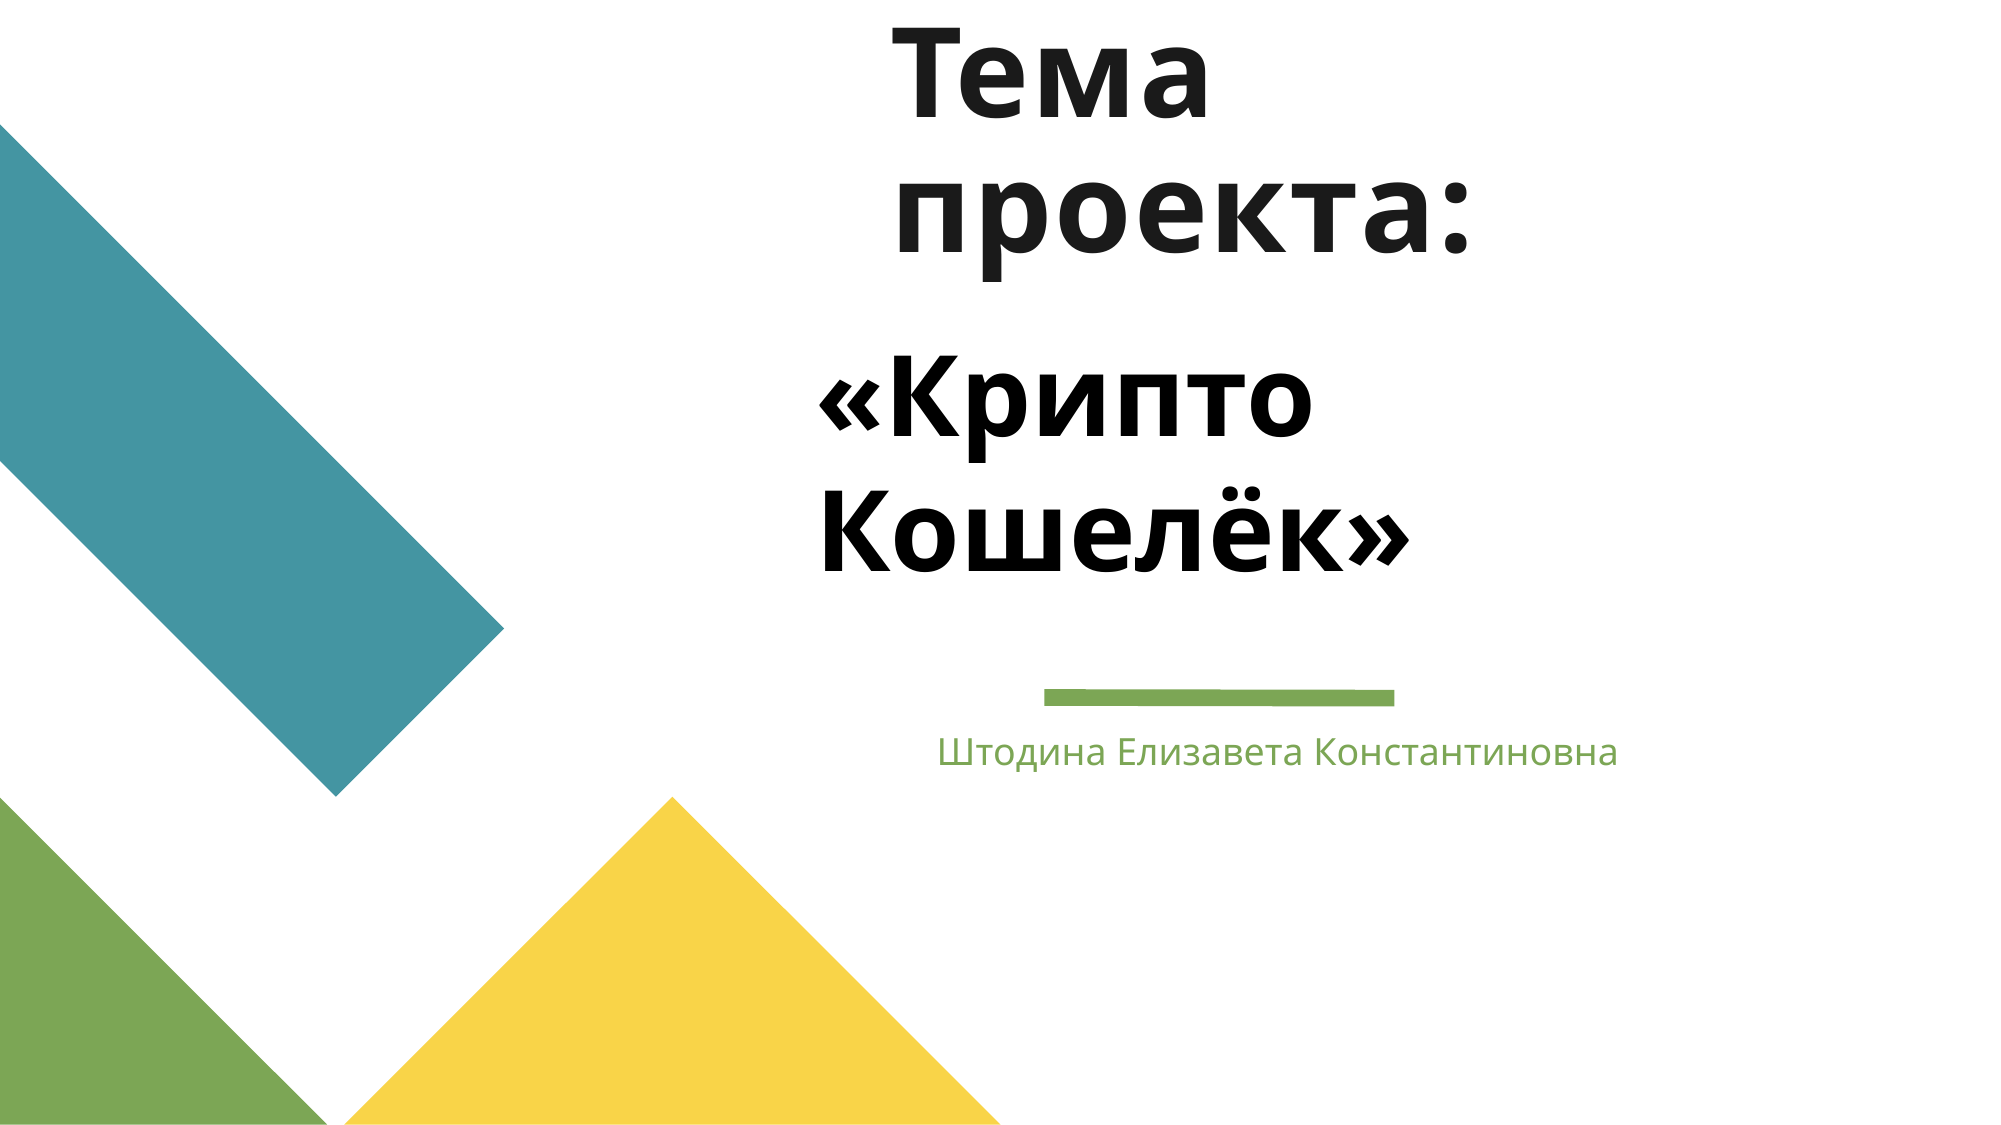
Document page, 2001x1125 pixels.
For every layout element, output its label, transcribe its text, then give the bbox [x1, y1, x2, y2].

text_box «Крипто Кошелёк» [800, 316, 1931, 602]
list Штодина Елизавета Константиновна [936, 732, 1838, 890]
